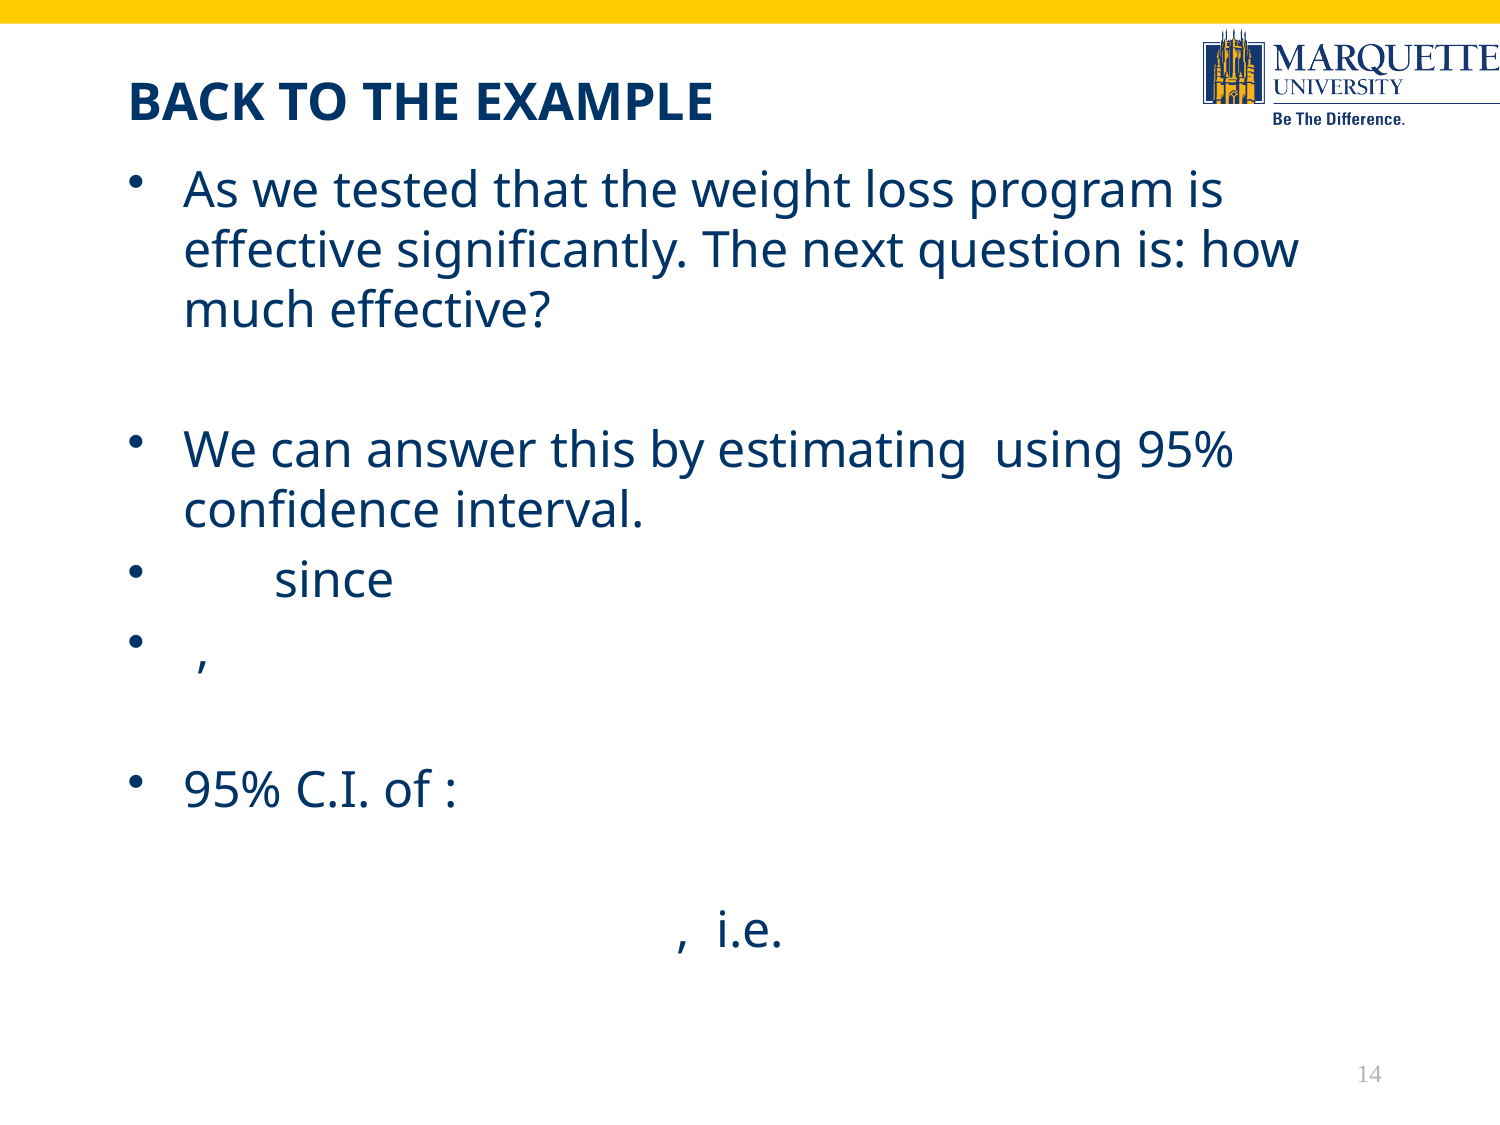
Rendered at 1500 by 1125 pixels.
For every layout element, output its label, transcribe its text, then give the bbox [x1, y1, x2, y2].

picture [1203, 27, 1500, 125]
title Back to the Example [112, 37, 1388, 163]
slide_number 14 [1059, 1042, 1397, 1103]
